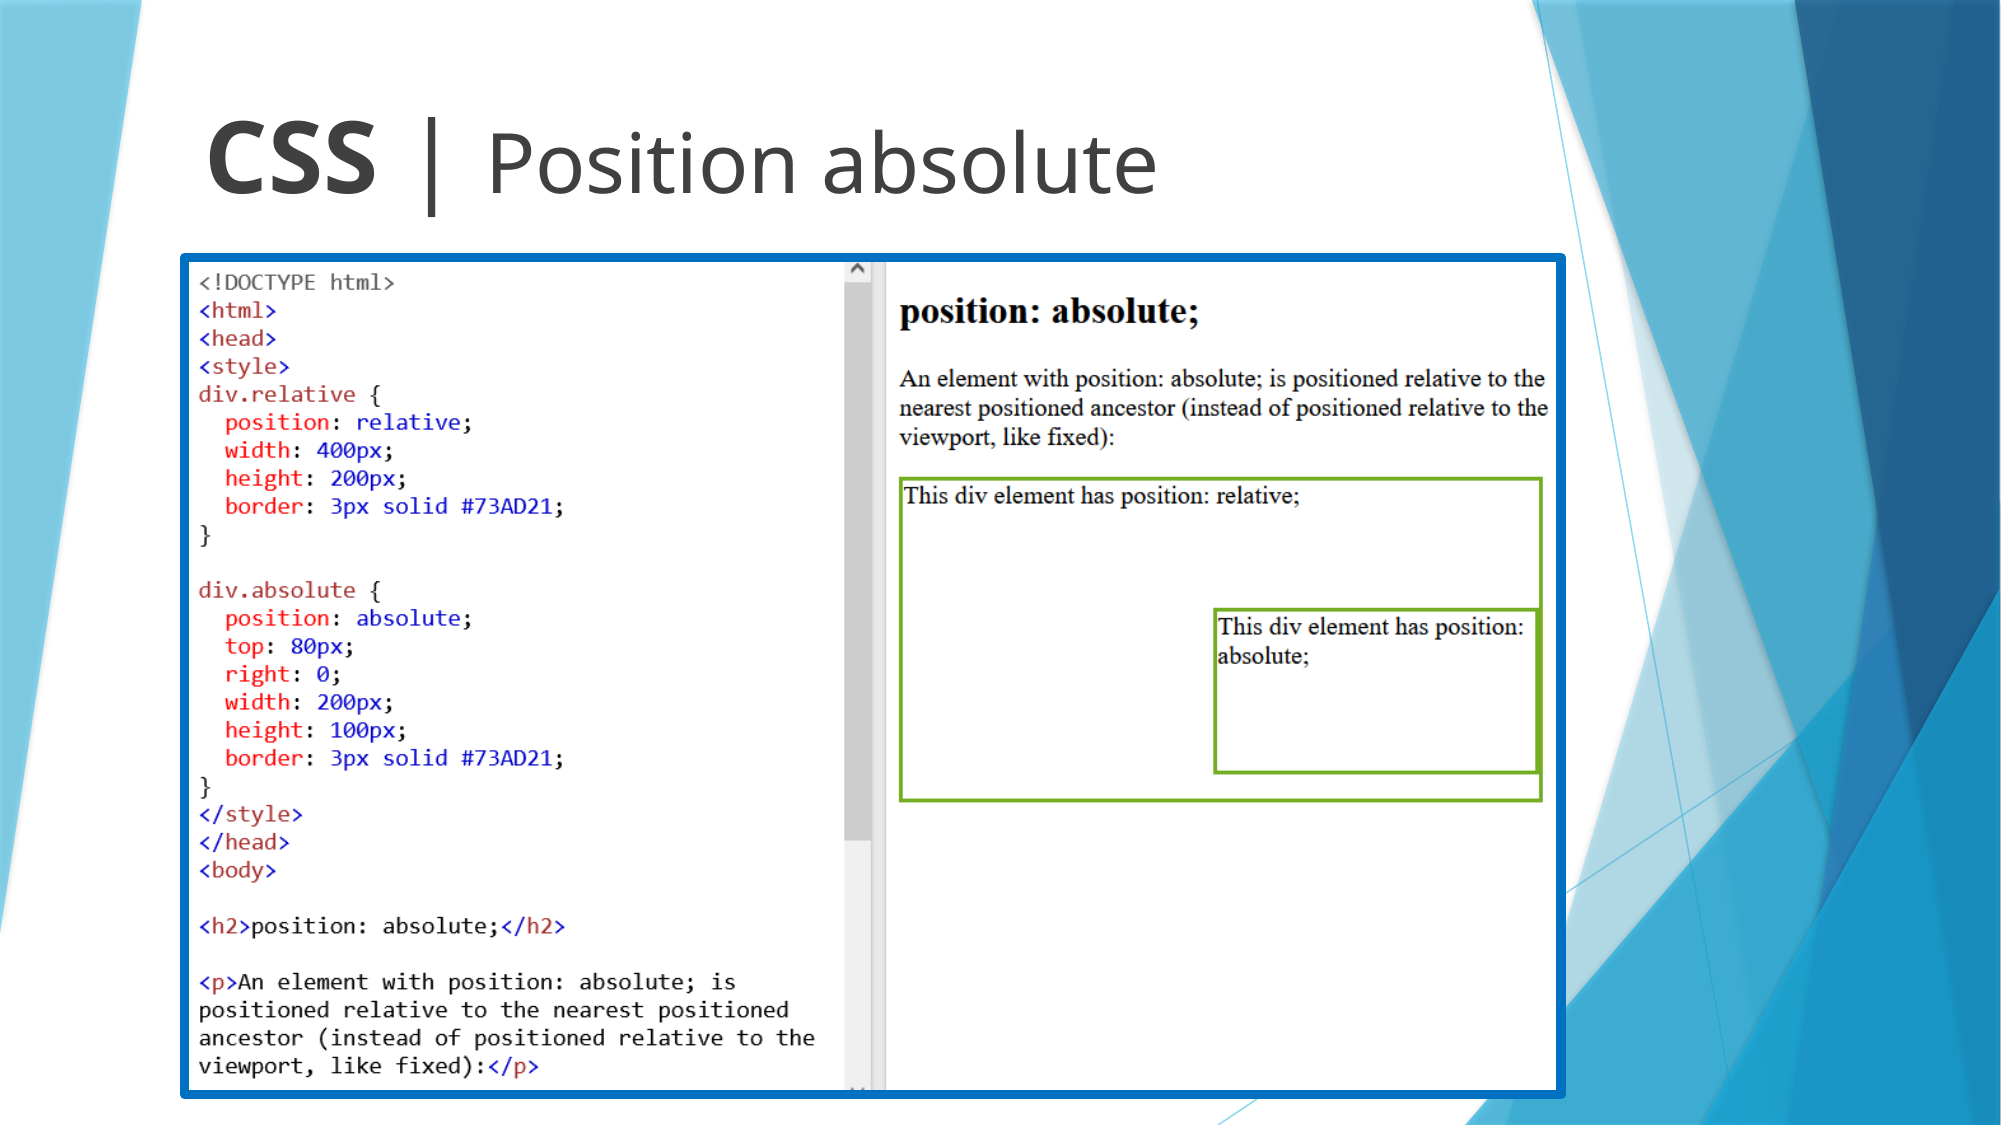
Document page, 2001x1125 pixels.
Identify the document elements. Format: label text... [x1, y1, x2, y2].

text_box CSS | Position absolute [189, 61, 1464, 221]
picture [188, 261, 1557, 1091]
